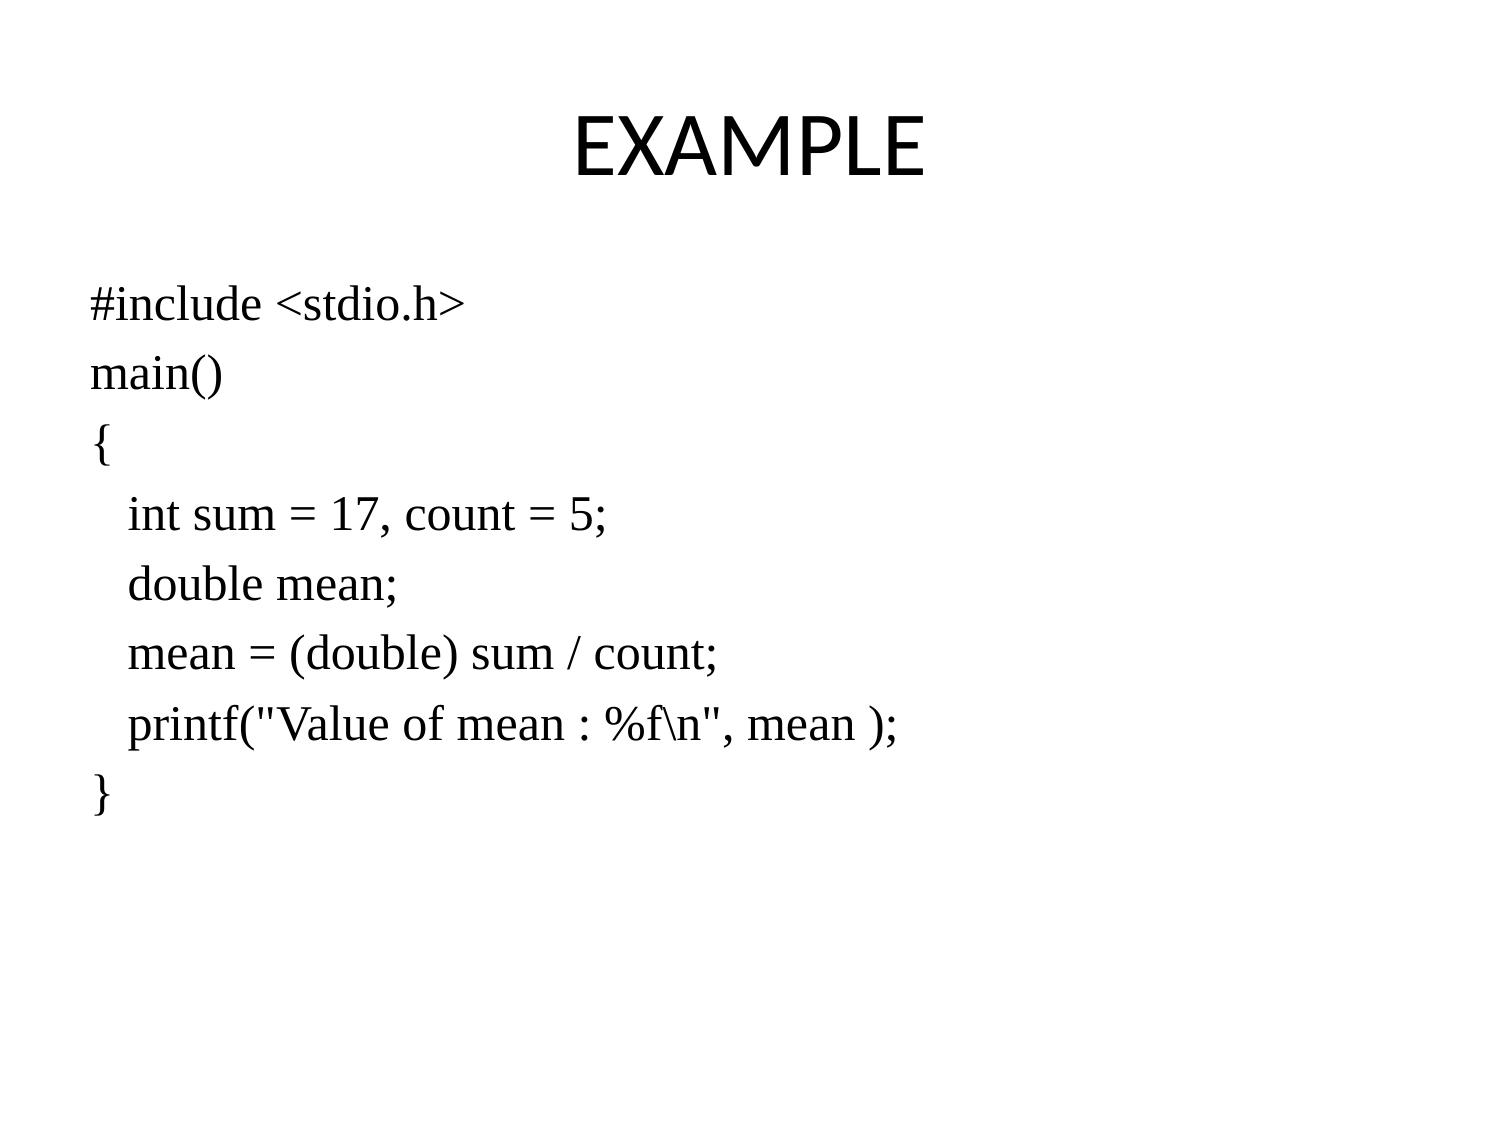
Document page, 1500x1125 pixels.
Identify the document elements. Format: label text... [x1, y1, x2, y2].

title EXAMPLE [75, 45, 1425, 233]
list #include <stdio.h> main() { int sum = 17, count = 5; double mean; mean = (double) sum / count; printf("Value of mean : %f\n", mean ); } [75, 262, 1425, 1005]
